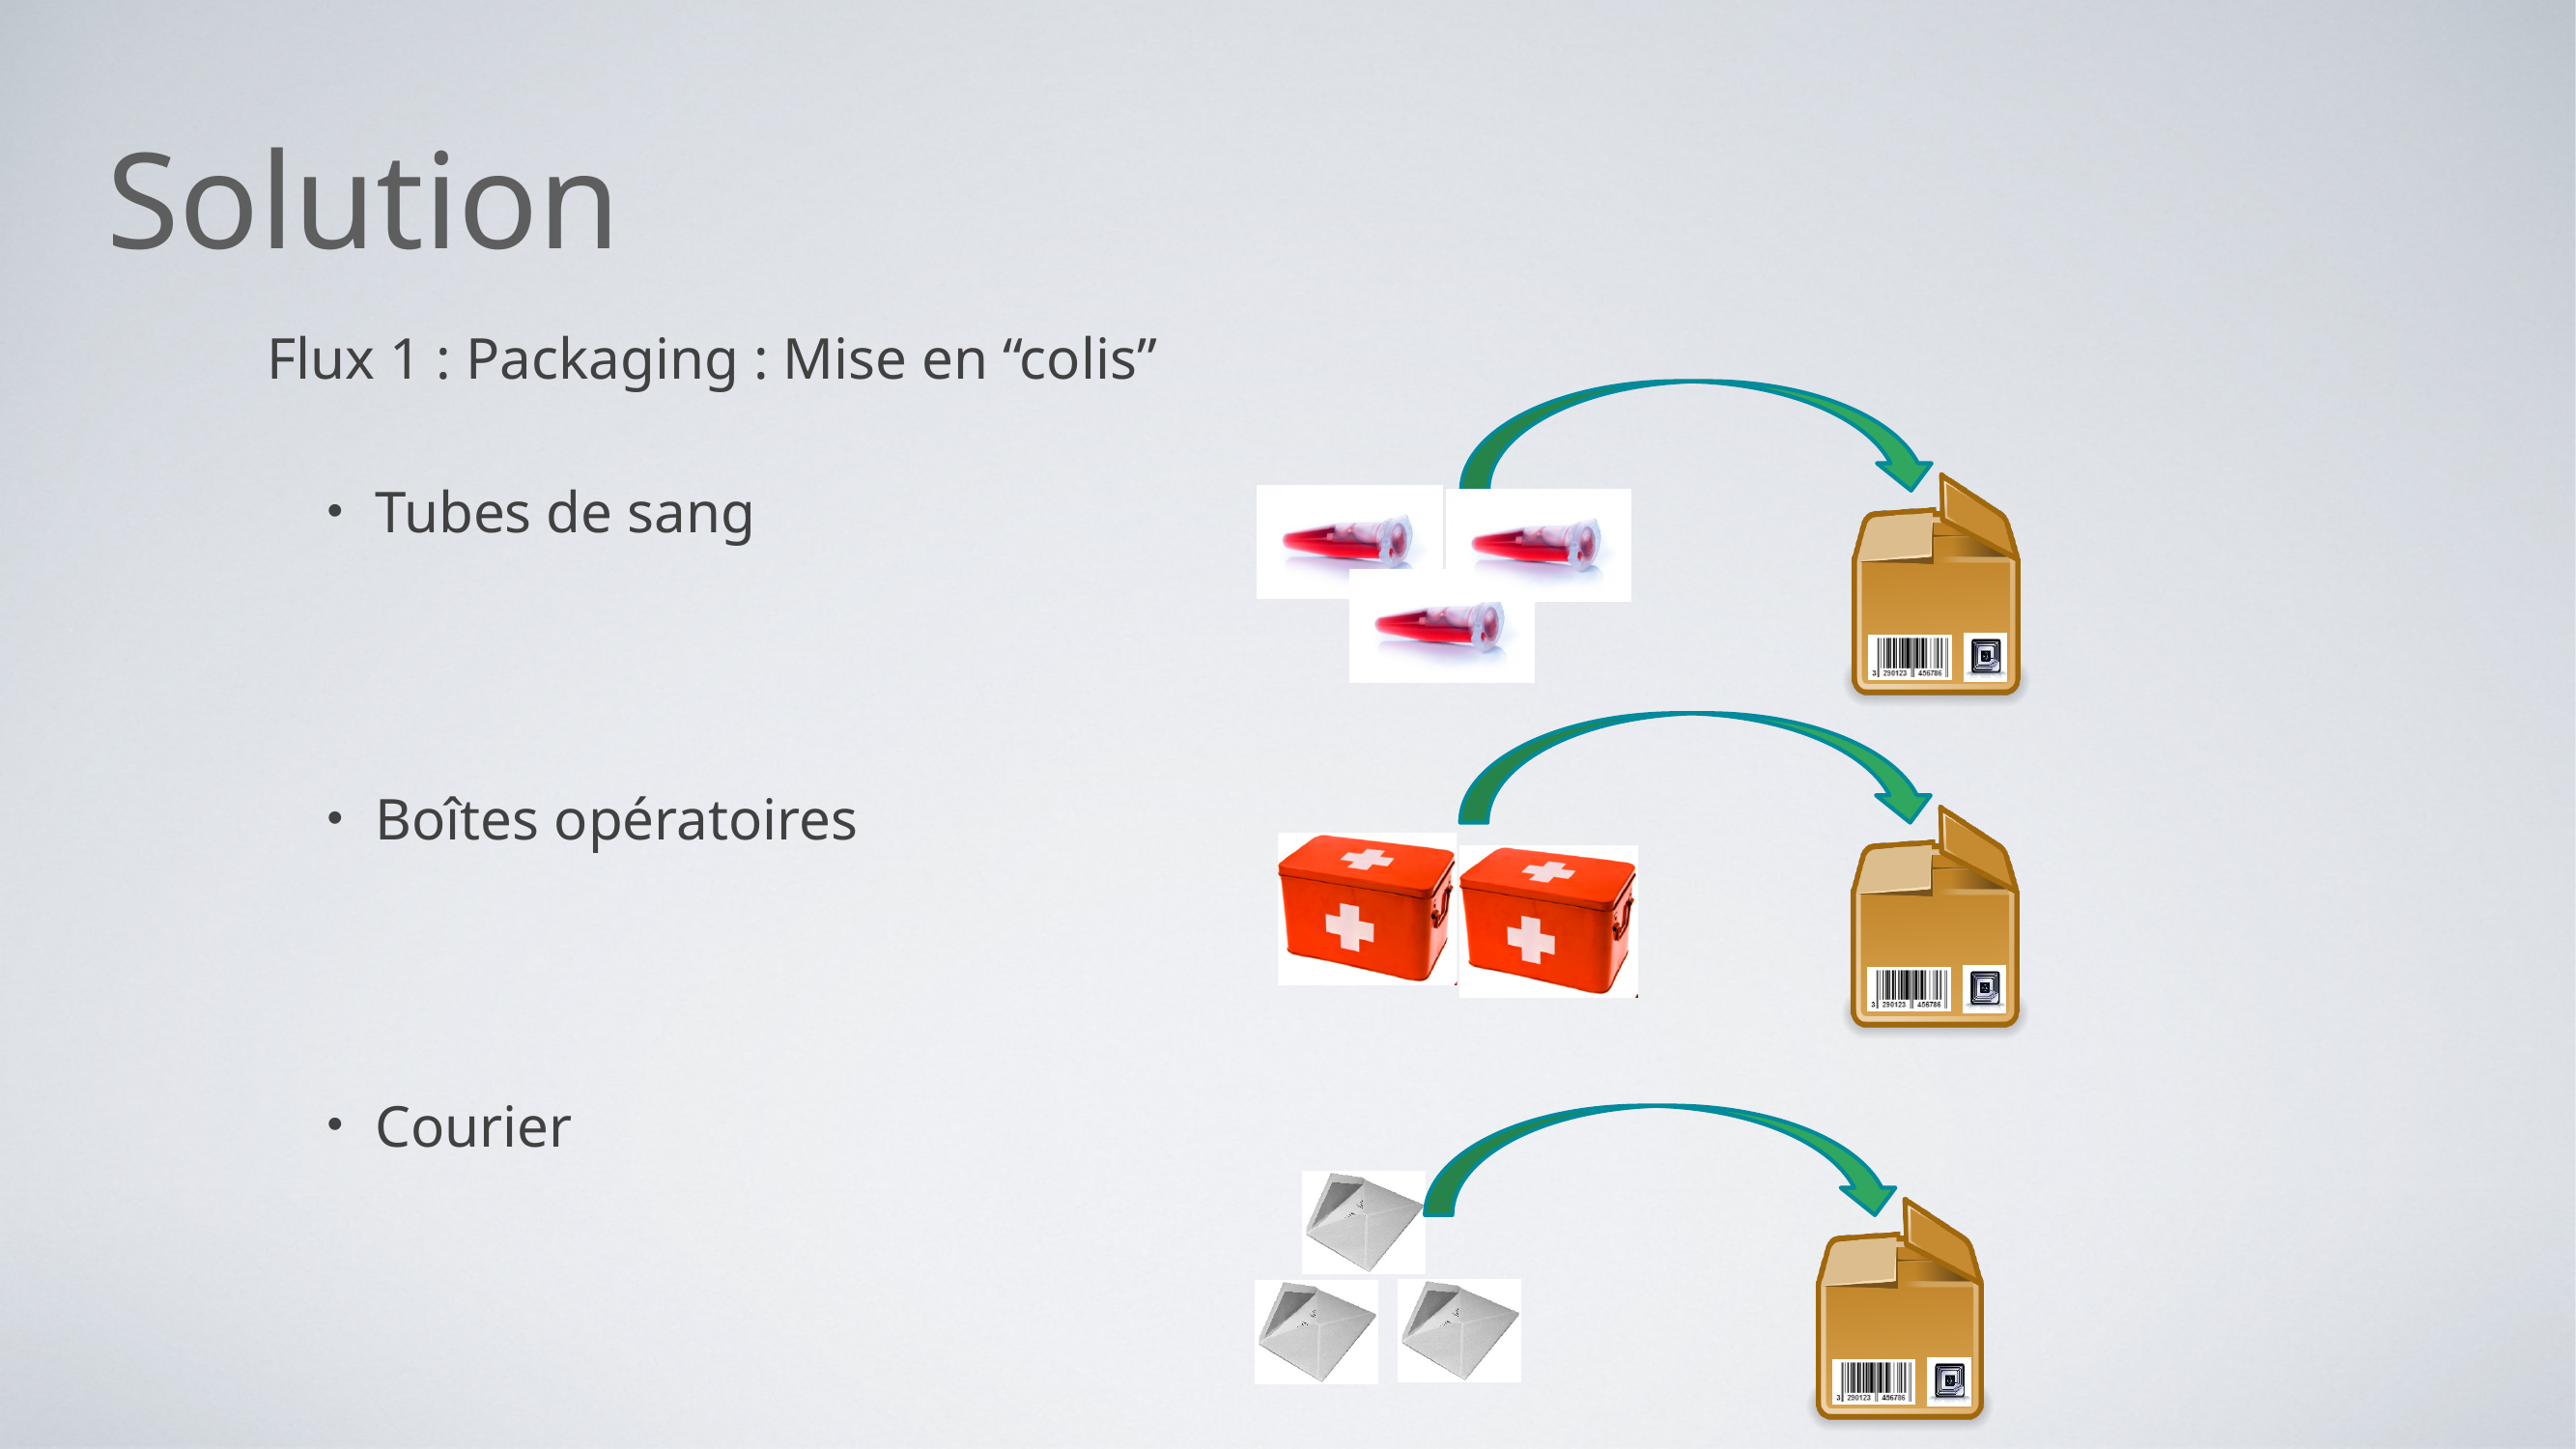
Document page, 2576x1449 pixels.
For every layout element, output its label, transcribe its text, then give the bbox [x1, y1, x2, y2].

title Solution [92, 108, 2483, 351]
text_box Flux 1 : Packaging : Mise en “colis” Tubes de sang Boîtes opératoires Courier [252, 301, 2324, 1256]
text_box [1460, 381, 1905, 487]
picture [1257, 485, 1631, 683]
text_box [1816, 446, 2061, 725]
picture [1278, 833, 1458, 985]
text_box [1815, 778, 2060, 1057]
text_box [1430, 1105, 1869, 1215]
text_box [1459, 713, 1904, 823]
picture [1458, 844, 1639, 998]
picture [0, 0, 2576, 1449]
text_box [1780, 1171, 2025, 1449]
